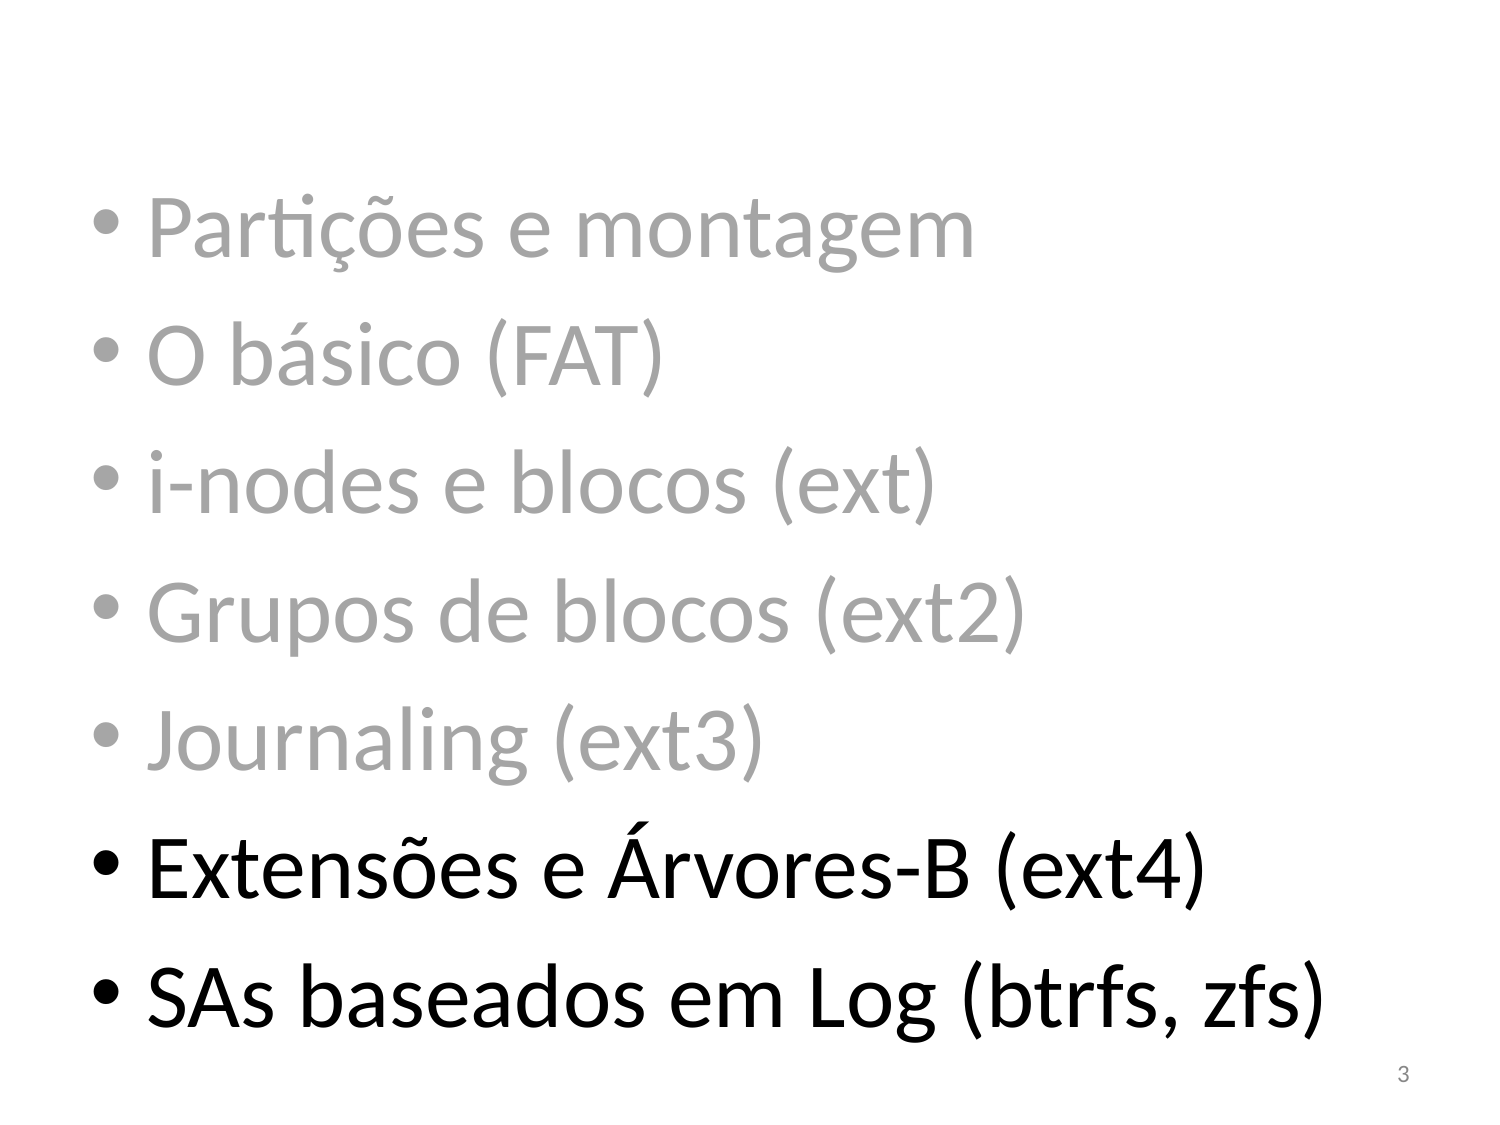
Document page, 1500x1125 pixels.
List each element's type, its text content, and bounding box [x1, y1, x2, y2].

list Partições e montagem O básico (FAT) i-nodes e blocos (ext) Grupos de blocos (ext2) Journaling (ext3) Extensões e Árvores-B (ext4) SAs baseados em Log (btrfs, zfs) [75, 128, 1425, 1083]
slide_number 3 [1074, 1042, 1425, 1103]
